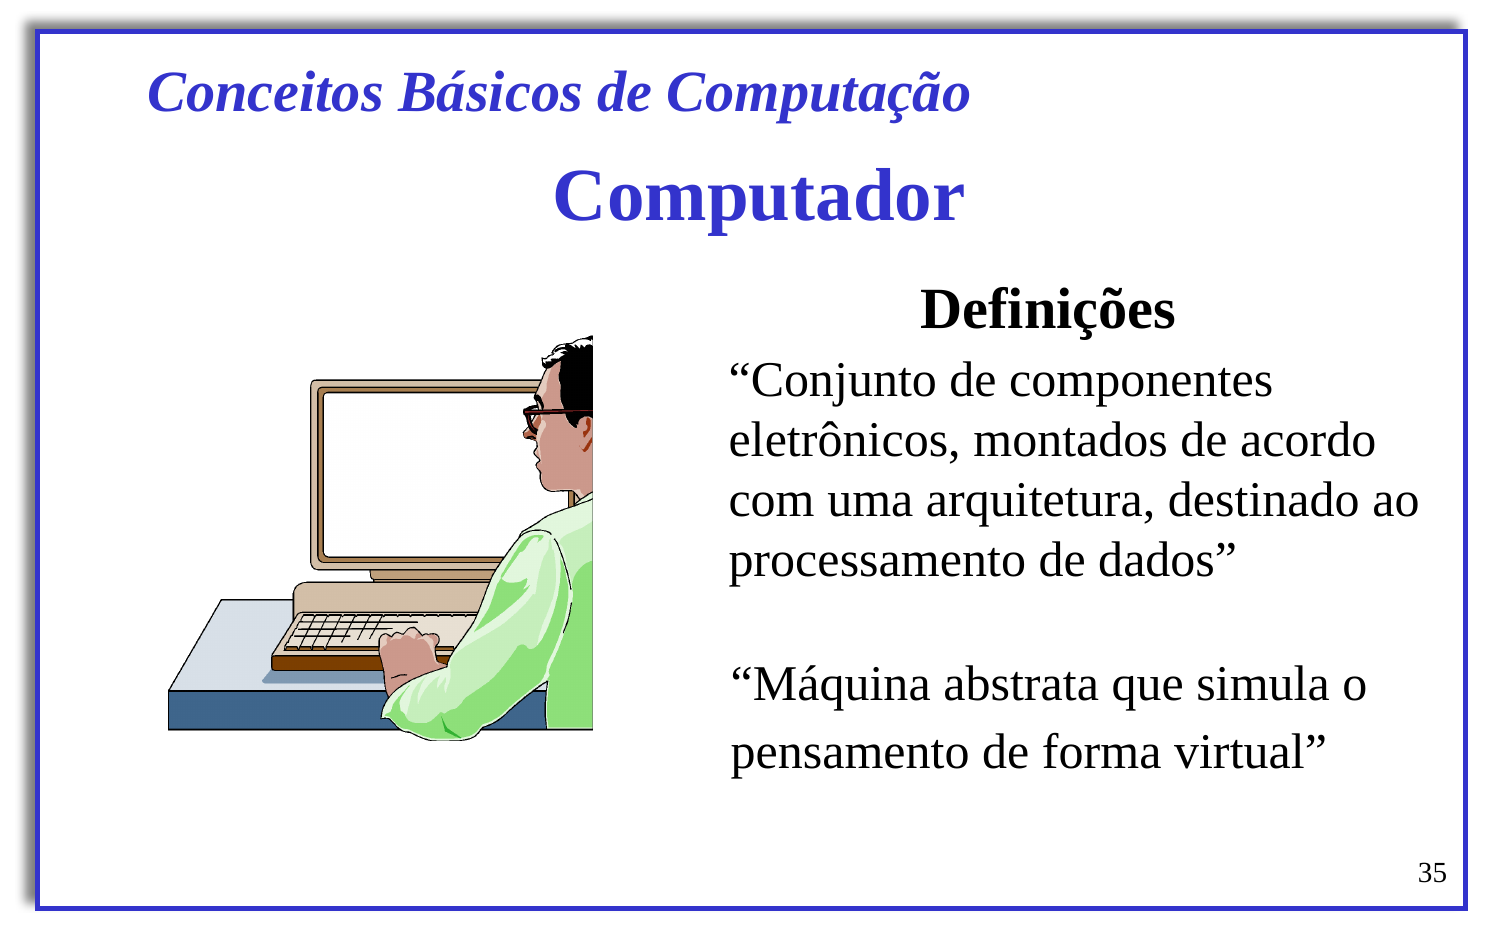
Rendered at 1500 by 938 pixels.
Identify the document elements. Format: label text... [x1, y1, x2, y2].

text_box Conceitos Básicos de Computação [132, 45, 1395, 117]
text_box “Conjunto de componentes eletrônicos, montados de acordo com uma arquitetura, destinado ao processamento de dados” [713, 360, 1455, 574]
text_box Computador [128, 137, 1391, 226]
text_box Definições [905, 262, 1192, 334]
text_box ‹#› [1149, 845, 1463, 908]
text_box “Máquina abstrata que simula o pensamento de forma virtual” [715, 654, 1457, 776]
picture [168, 335, 593, 742]
